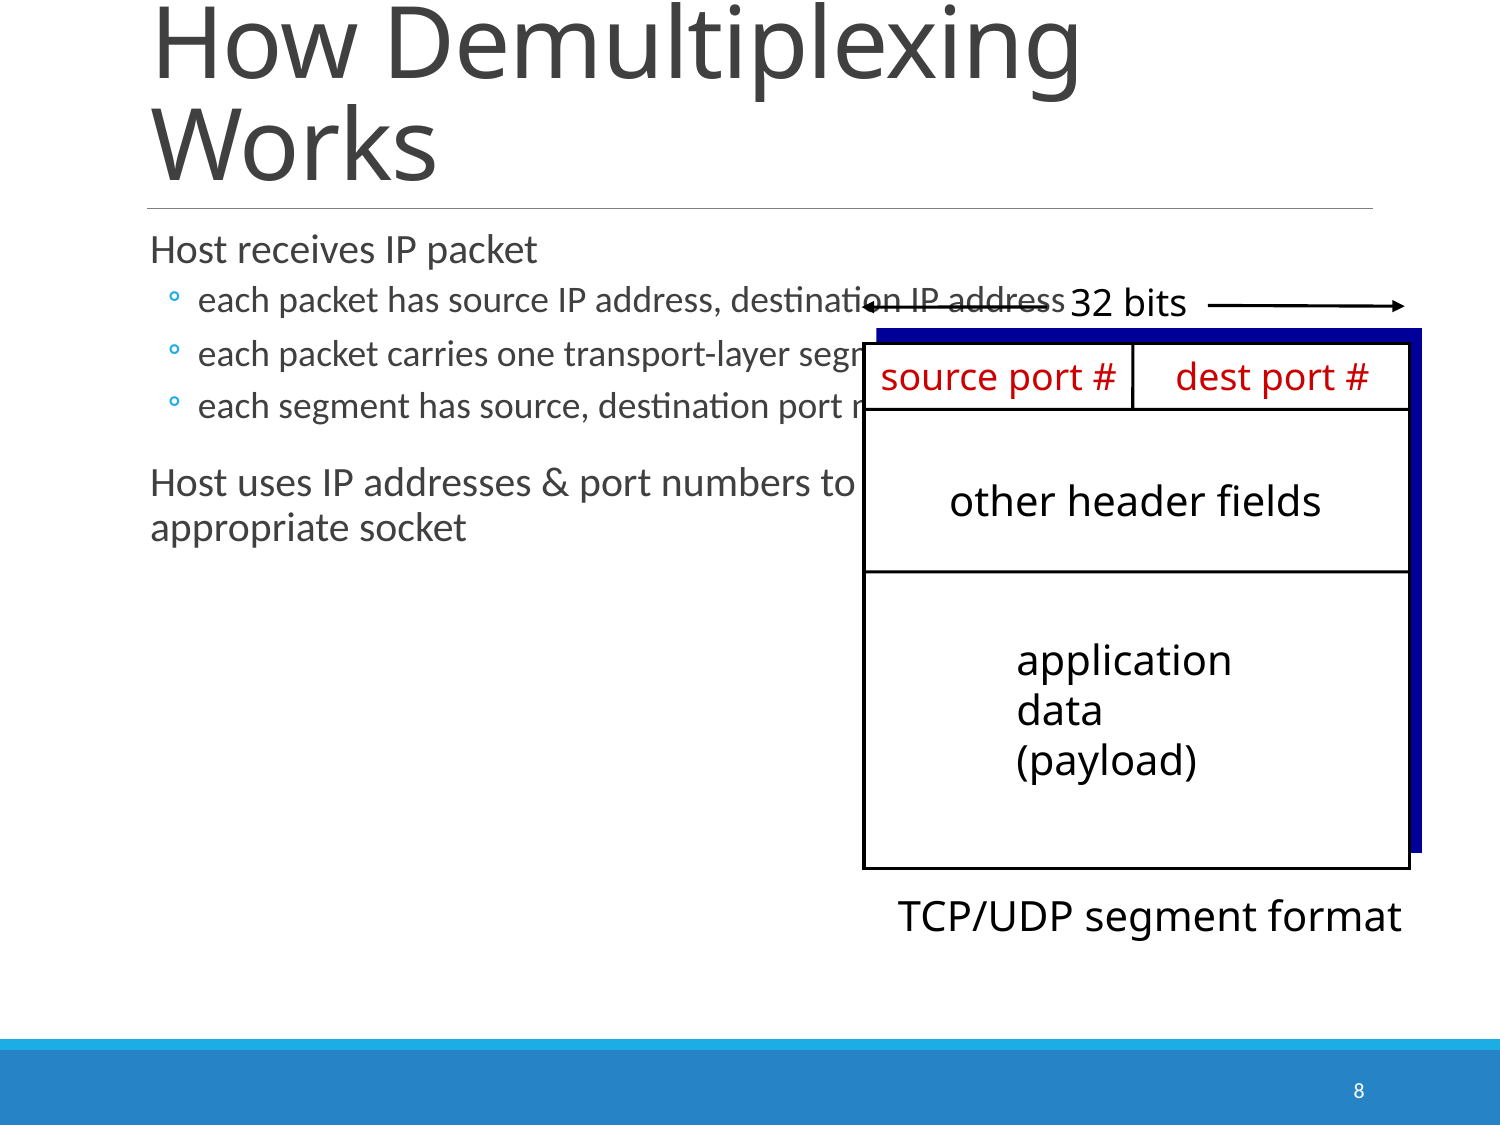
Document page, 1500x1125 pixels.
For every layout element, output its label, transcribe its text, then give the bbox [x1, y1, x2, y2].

slide_number 8 [1218, 1059, 1380, 1120]
text_box [1207, 299, 1405, 313]
list Host receives IP packet each packet has source IP address, destination IP address each packet carries one transport-layer segment each segment has source, destination port number Host uses IP addresses & port numbers to direct segment to appropriate socket [135, 219, 1373, 963]
title How Demultiplexing Works [135, 47, 1373, 209]
text_box other header fields [934, 467, 1337, 533]
text_box [861, 300, 1047, 314]
text_box [863, 343, 1410, 869]
text_box TCP/UDP segment format [883, 882, 1417, 948]
text_box dest port # [1160, 345, 1385, 406]
text_box 32 bits [1055, 271, 1203, 332]
text_box application data (payload) [1001, 626, 1248, 791]
text_box source port # [865, 345, 1132, 406]
text_box [876, 328, 1422, 853]
